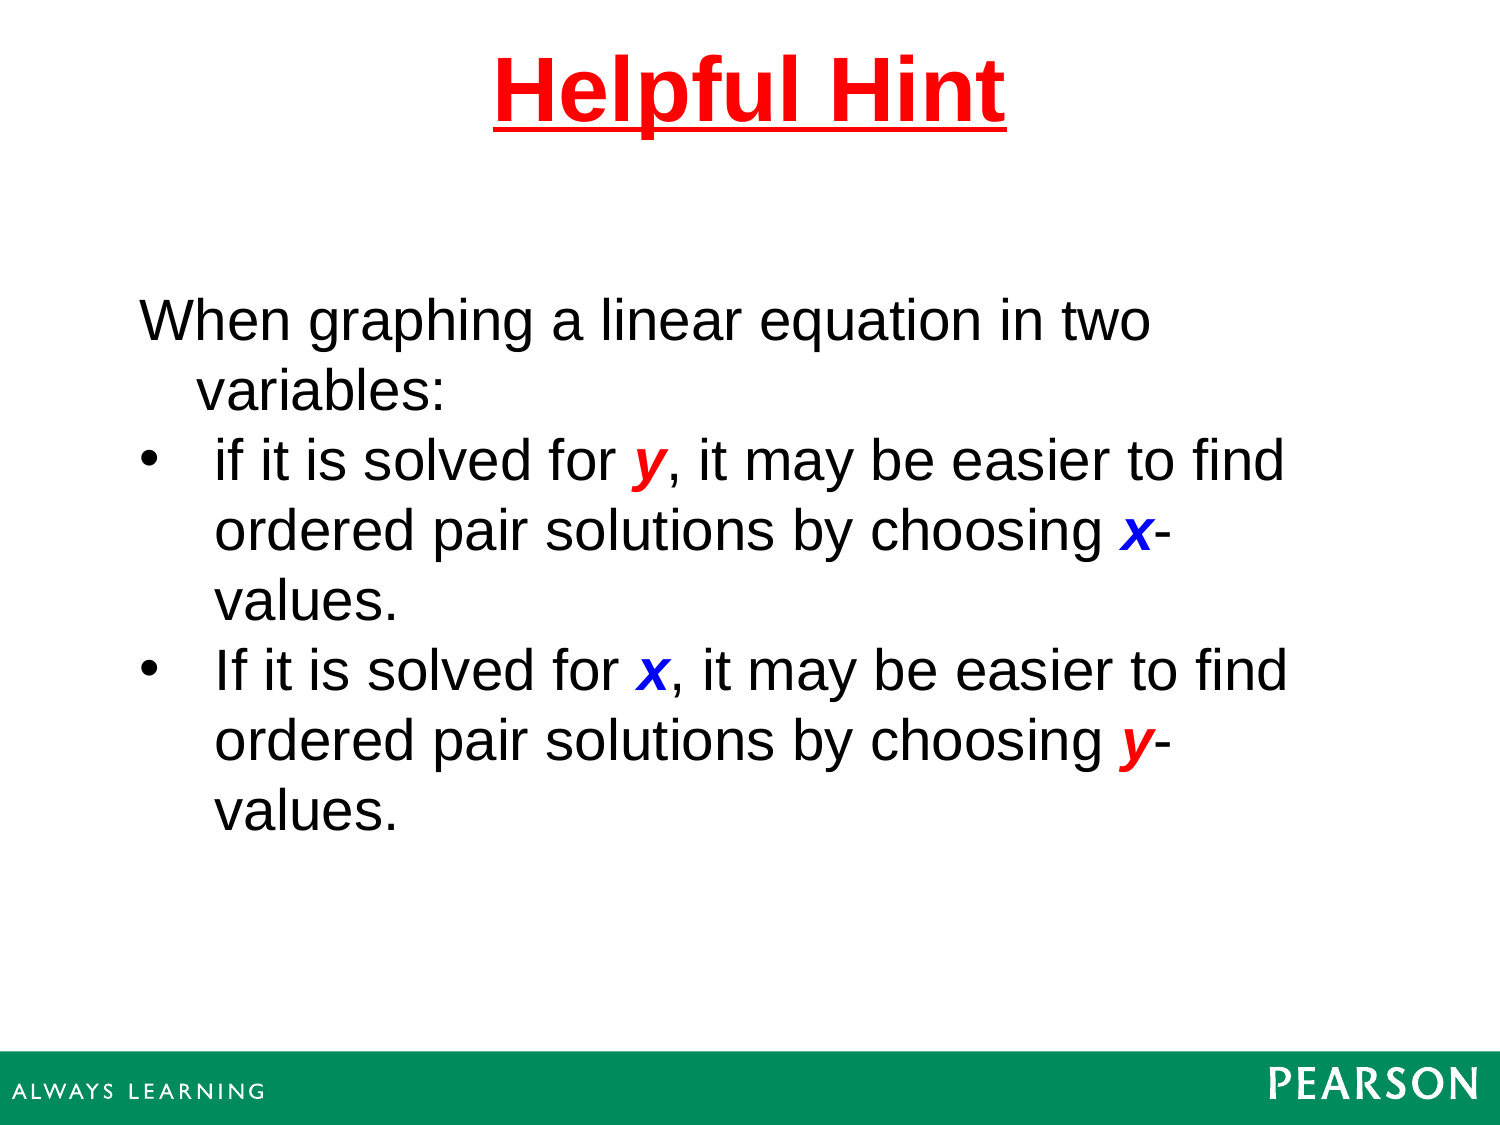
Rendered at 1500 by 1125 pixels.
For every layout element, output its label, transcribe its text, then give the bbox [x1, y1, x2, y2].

text_box Helpful Hint [74, 35, 1425, 136]
text_box When graphing a linear equation in two variables: if it is solved for y, it may be easier to find ordered pair solutions by choosing x-values. If it is solved for x, it may be easier to find ordered pair solutions by choosing y-values. [125, 274, 1363, 850]
